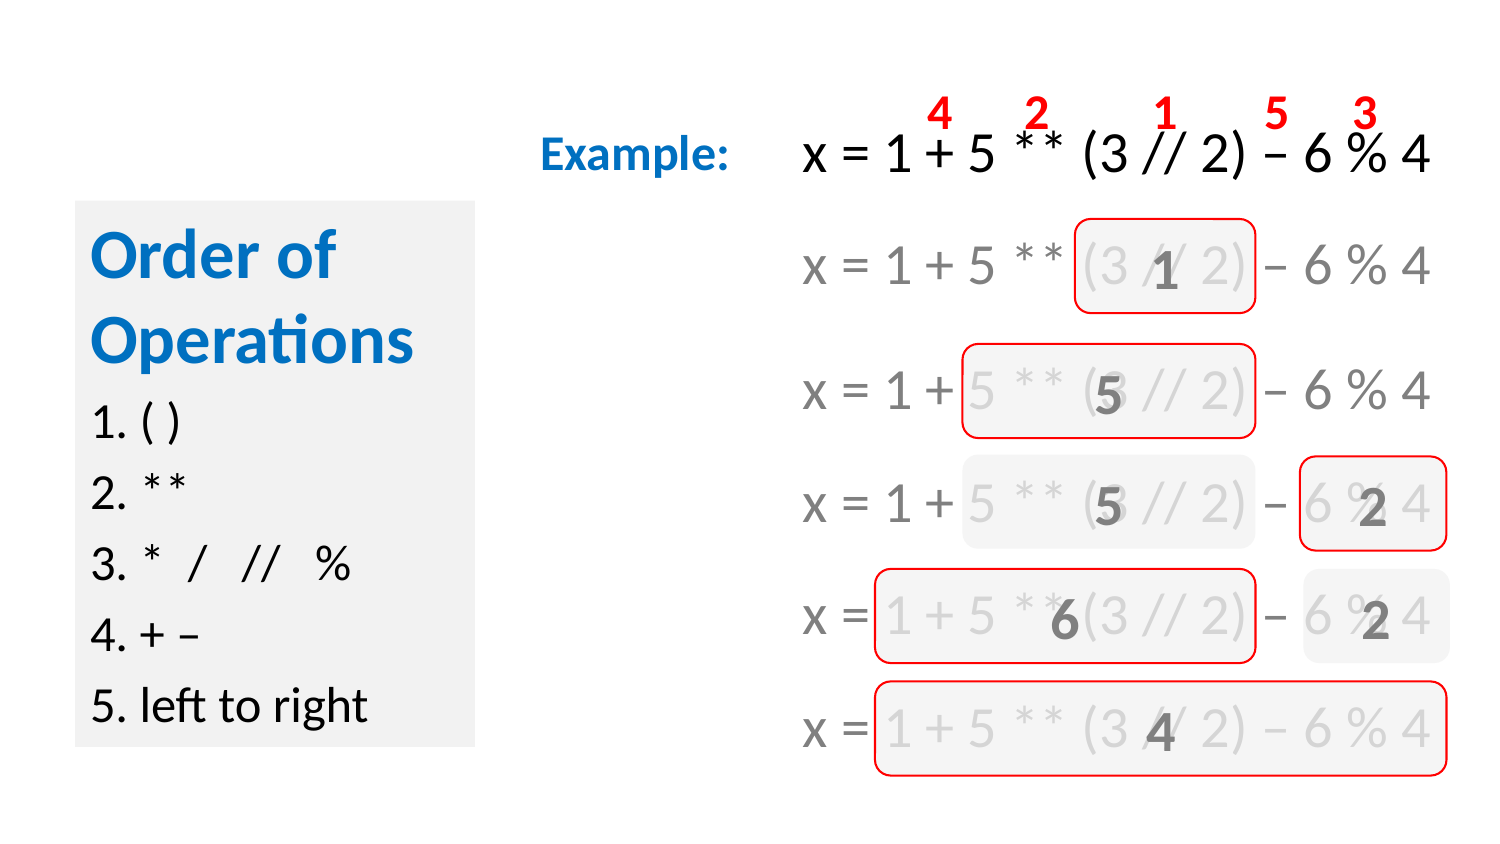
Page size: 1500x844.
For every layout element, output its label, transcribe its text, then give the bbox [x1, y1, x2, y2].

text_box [787, 71, 1488, 664]
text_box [524, 106, 780, 201]
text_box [787, 671, 1488, 776]
list Order of Operations 1. ( ) 2. ** 3. * / // % 4. + – 5. left to right [75, 200, 475, 747]
